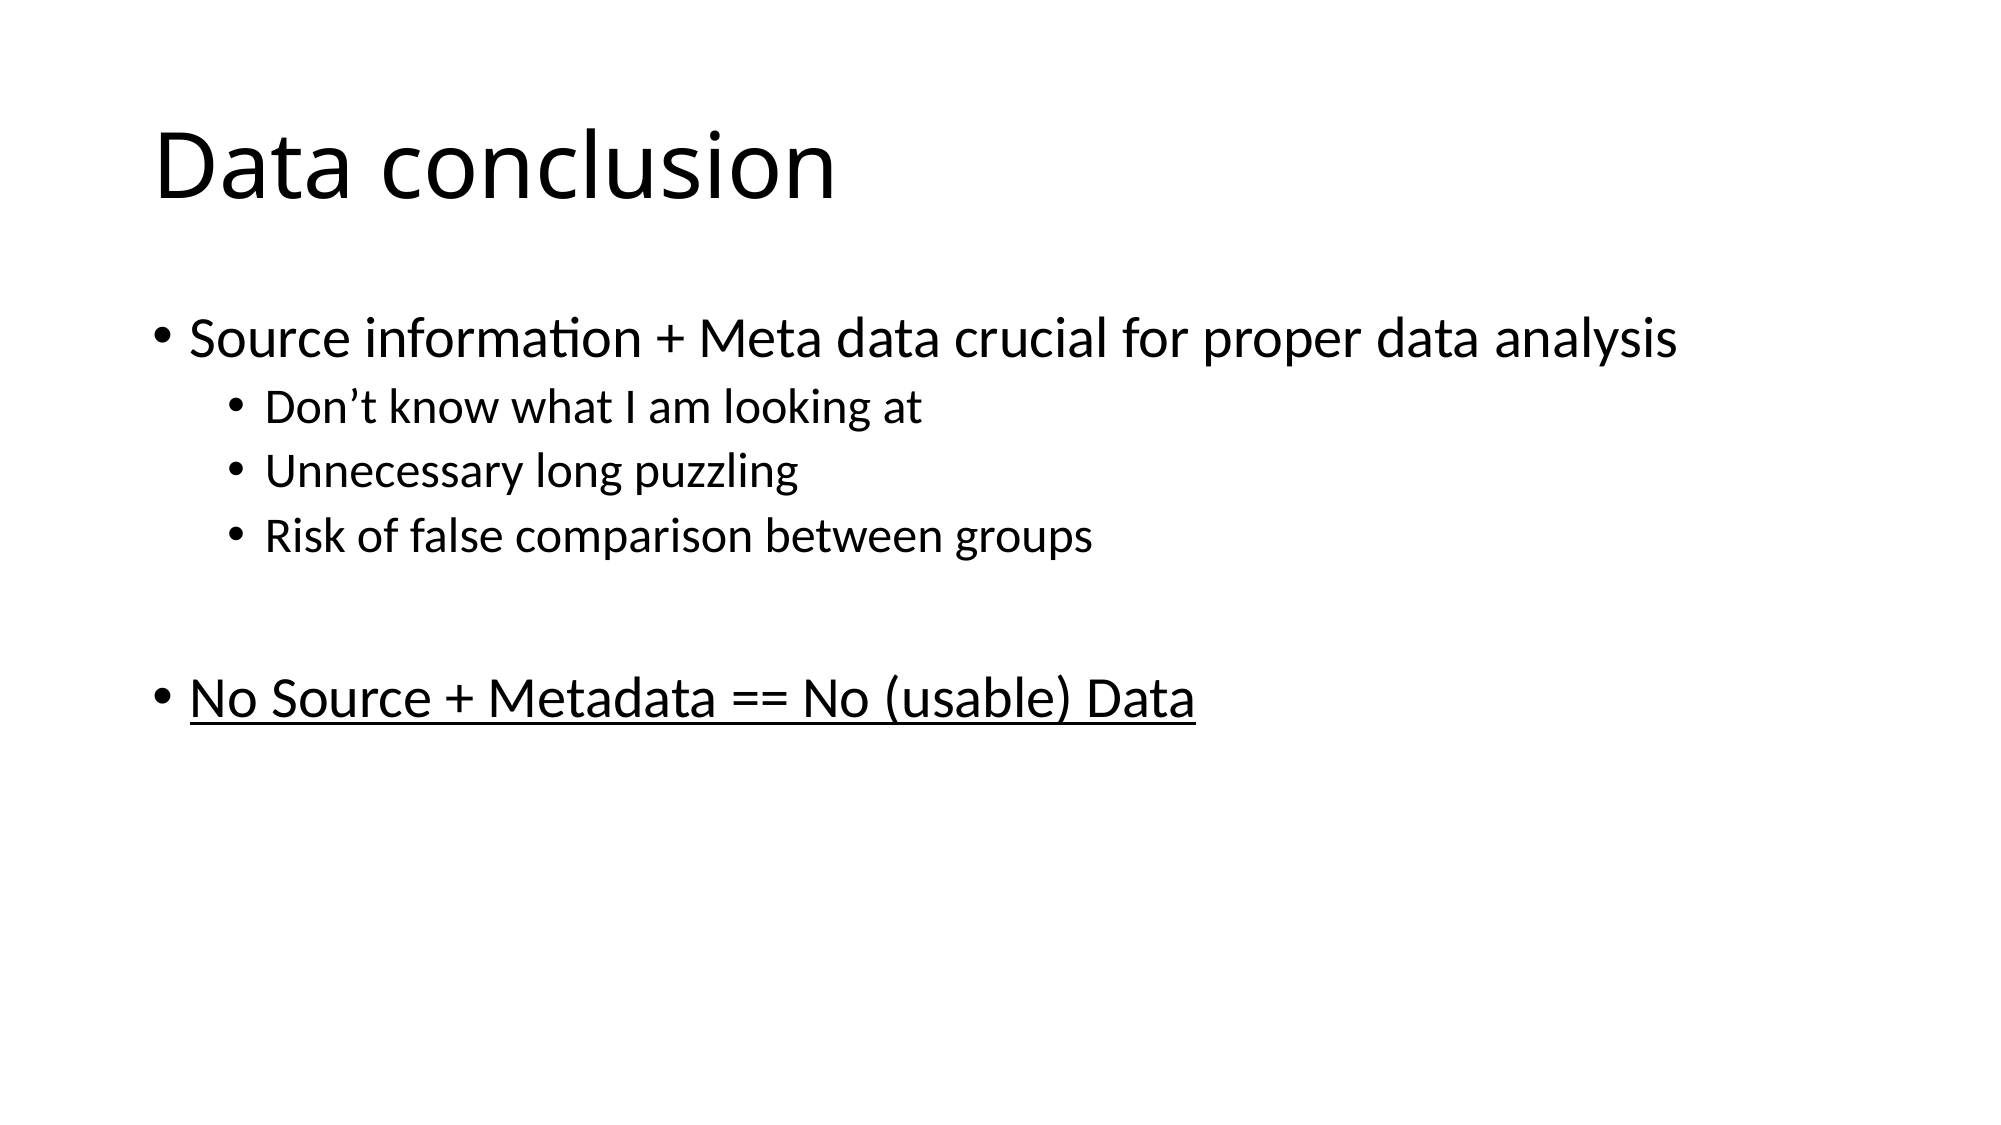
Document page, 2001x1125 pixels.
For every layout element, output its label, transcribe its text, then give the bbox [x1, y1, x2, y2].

list Source information + Meta data crucial for proper data analysis Don’t know what I am looking at Unnecessary long puzzling Risk of false comparison between groups No Source + Metadata == No (usable) Data [137, 299, 1863, 1014]
title Data conclusion [137, 59, 1863, 278]
